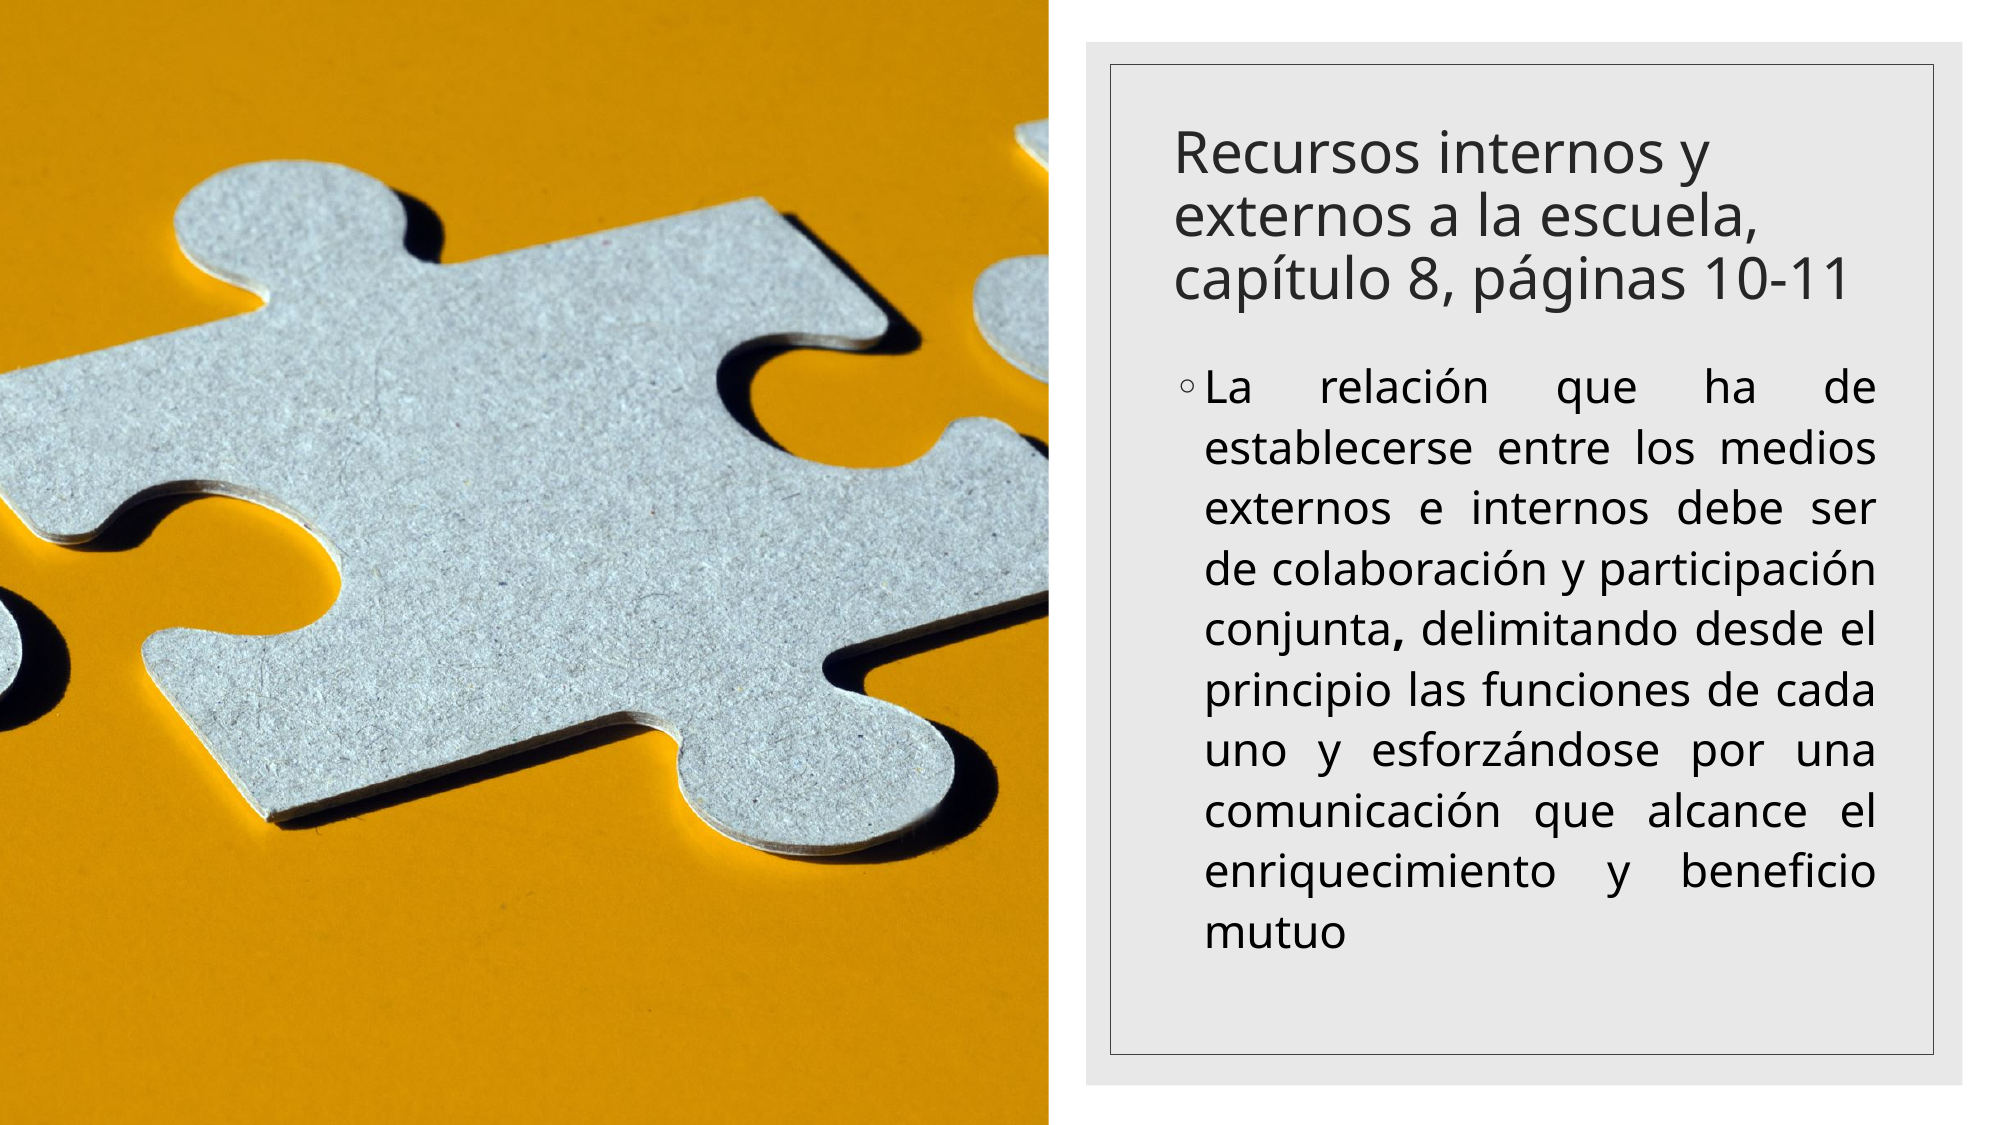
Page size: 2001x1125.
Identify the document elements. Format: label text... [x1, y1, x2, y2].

text_box [1109, 64, 1935, 1056]
picture [0, 0, 1049, 1125]
text_box [1085, 41, 1963, 1086]
text_box [1054, 0, 2000, 1125]
list La relación que ha de establecerse entre los medios externos e internos debe ser de colaboración y participación conjunta, delimitando desde el principio las funciones de cada uno y esforzándose por una comunicación que alcance el enriquecimiento y beneficio mutuo [1158, 345, 1893, 990]
title Recursos internos y externos a la escuela, capítulo 8, páginas 10-11 [1158, 105, 1893, 331]
